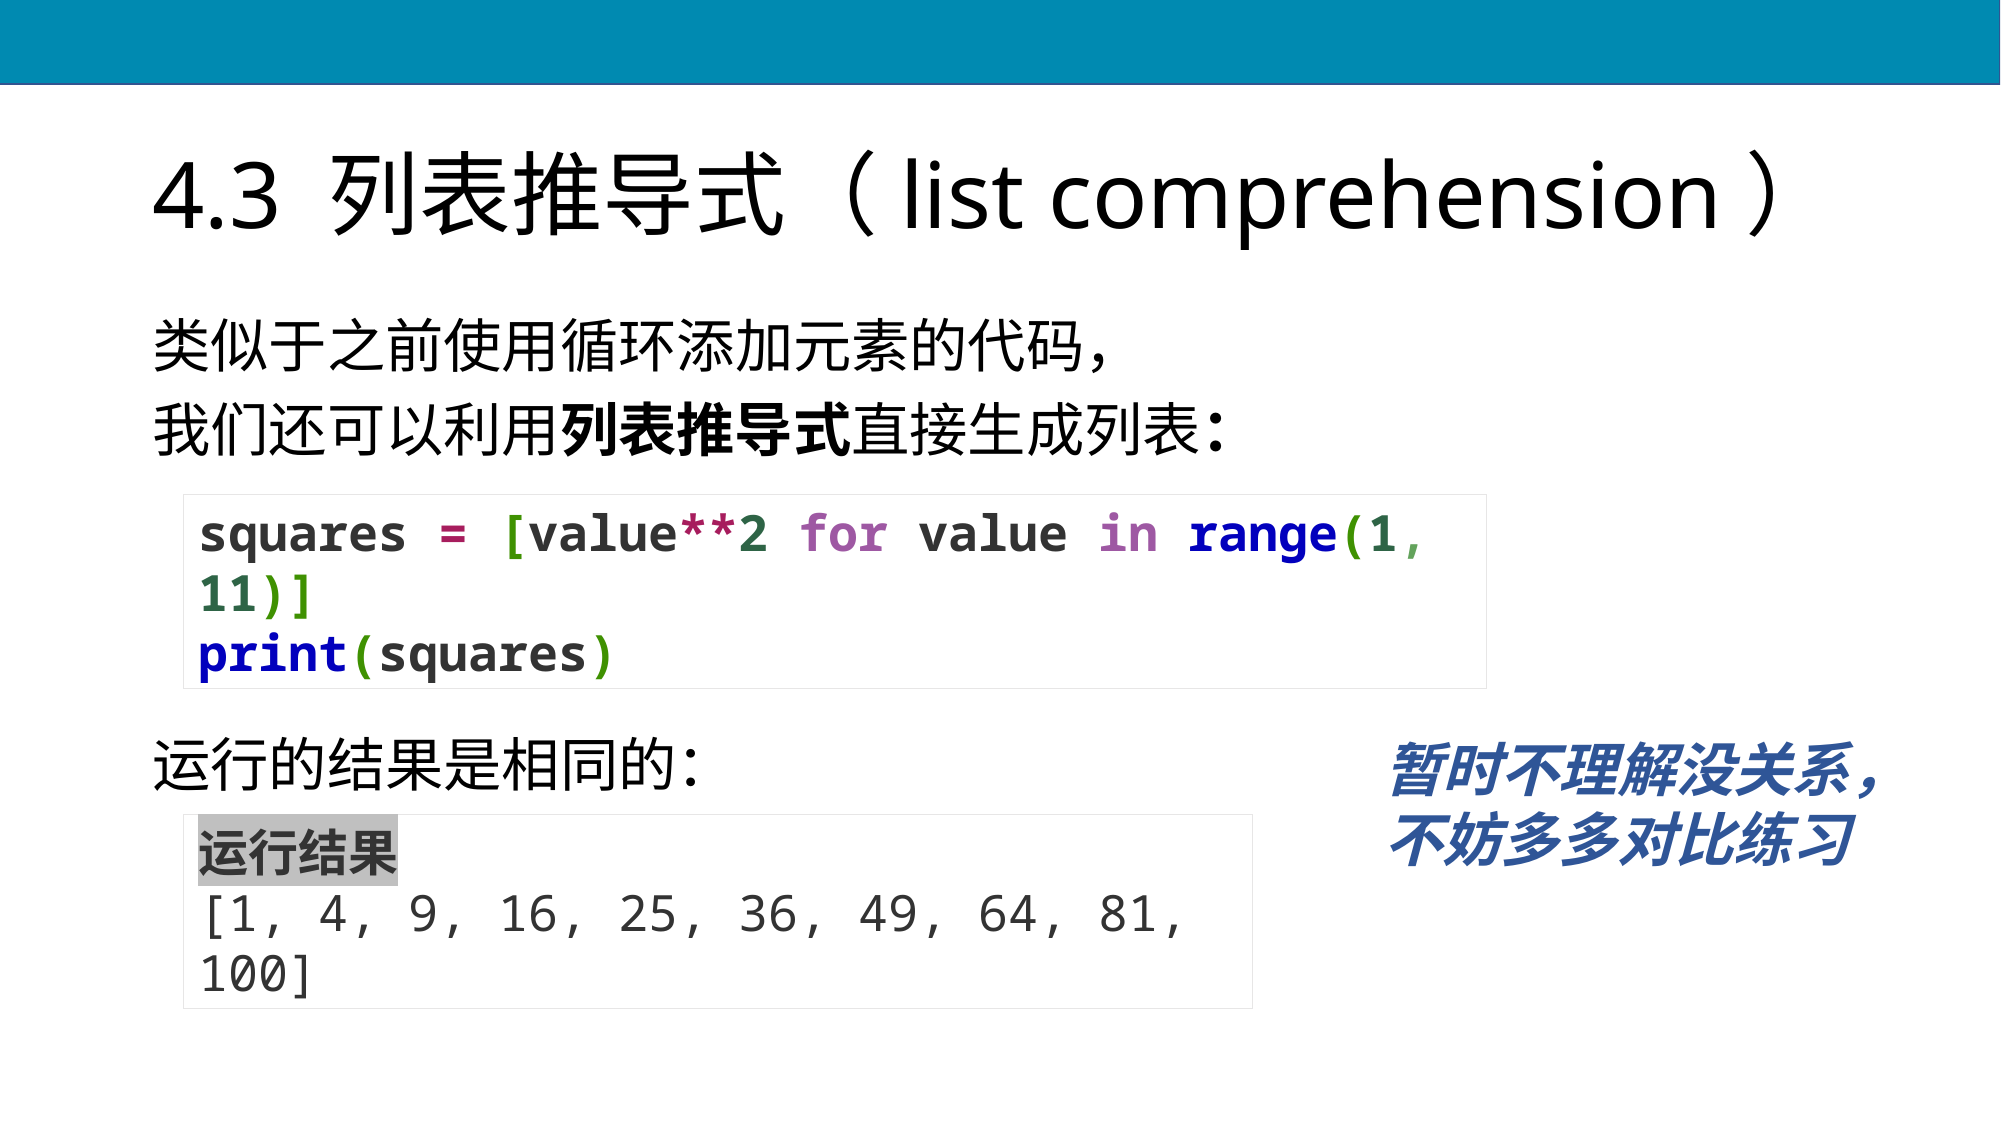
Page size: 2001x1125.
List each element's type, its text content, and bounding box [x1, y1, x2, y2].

text_box squares = [value**2 for value in range(1, 11)] print(squares) [183, 494, 1487, 689]
list 类似于之前使用循环添加元素的代码， 我们还可以利用列表推导式直接生成列表： 运行的结果是相同的： [137, 310, 1863, 1024]
text_box 运行结果 [1, 4, 9, 16, 25, 36, 49, 64, 81, 100] [183, 814, 1253, 1009]
title 4.3 列表推导式（list comprehension） [137, 115, 1863, 282]
text_box 暂时不理解没关系， 不妨多多对比练习 [1369, 725, 1909, 881]
